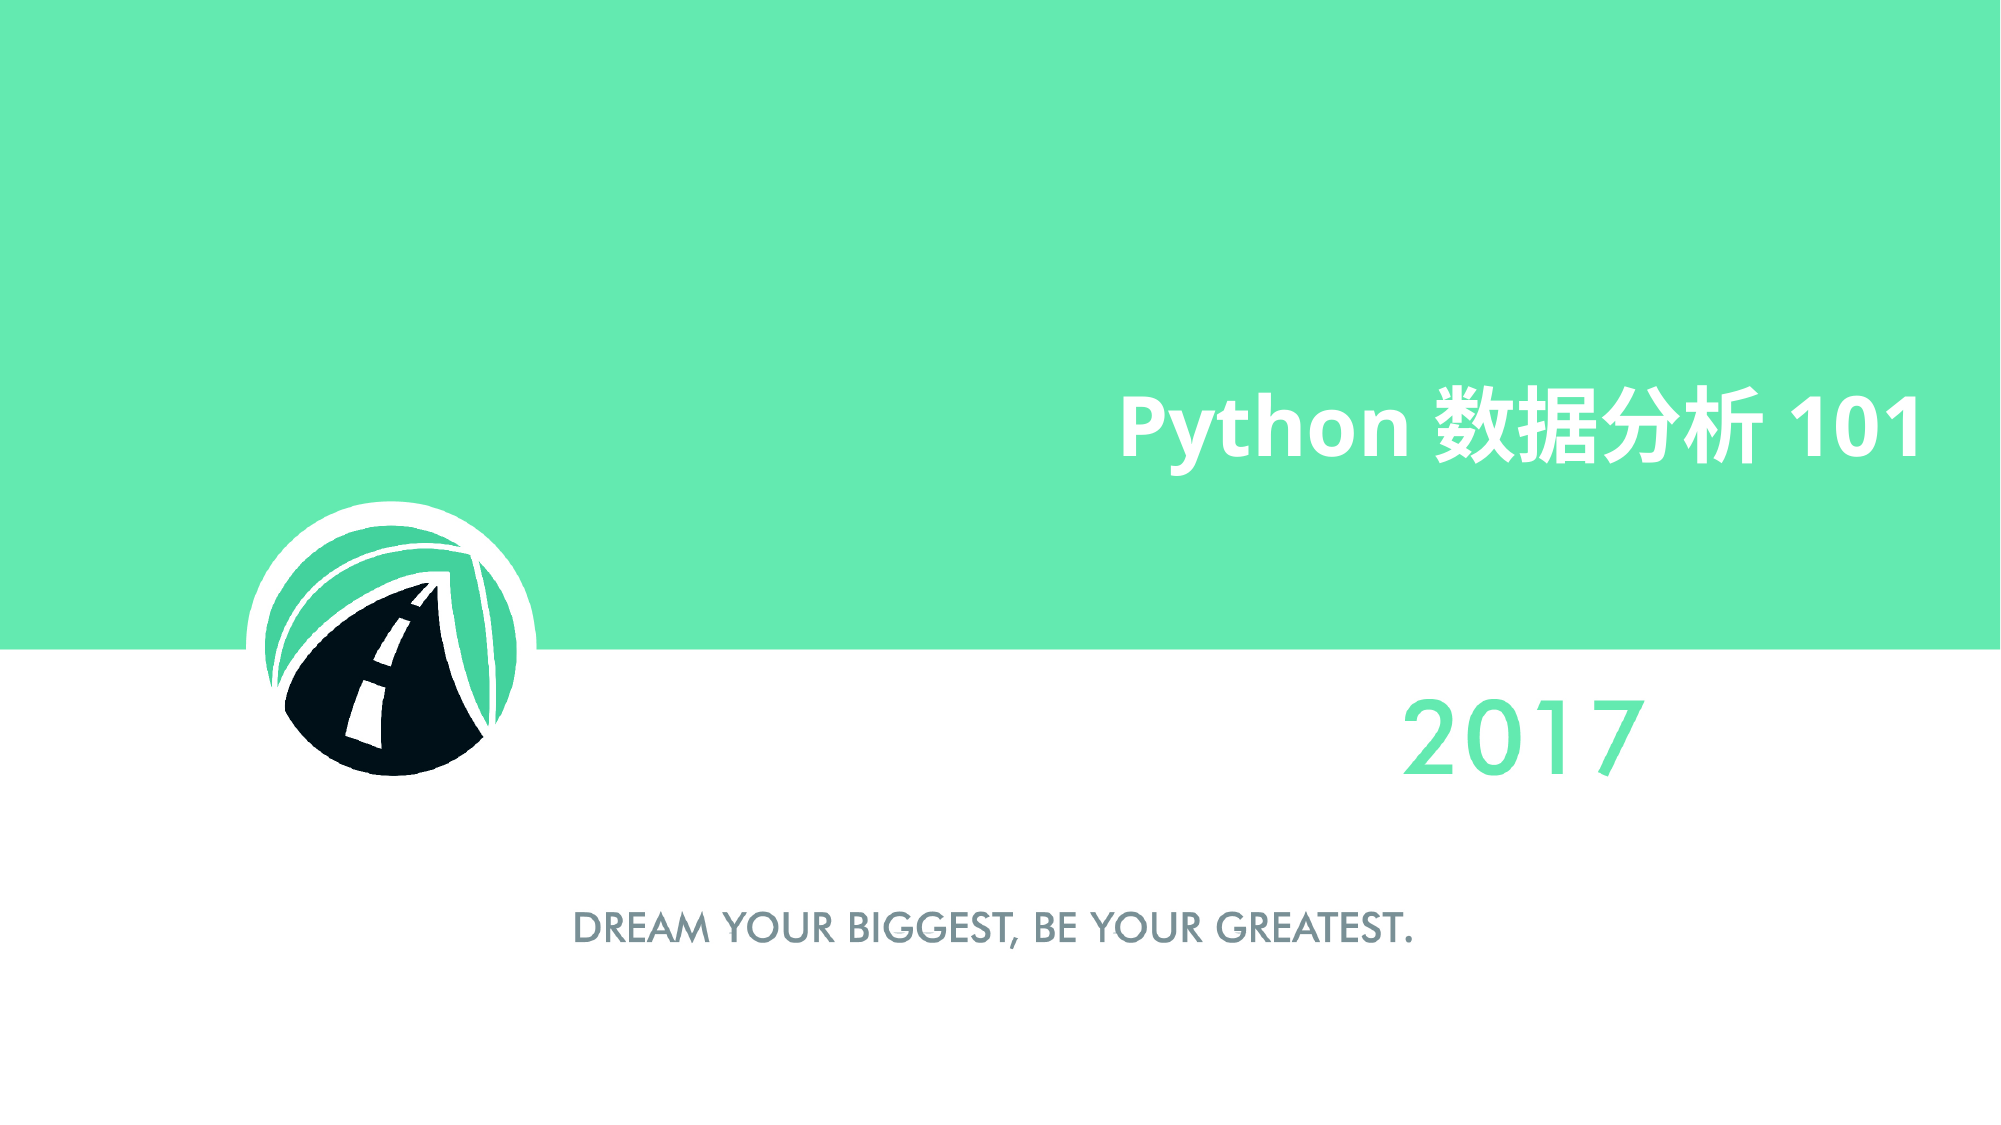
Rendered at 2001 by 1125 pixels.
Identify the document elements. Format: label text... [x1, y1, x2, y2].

text_box Python数据分析101 [467, 365, 1944, 481]
picture [0, 0, 2001, 1125]
